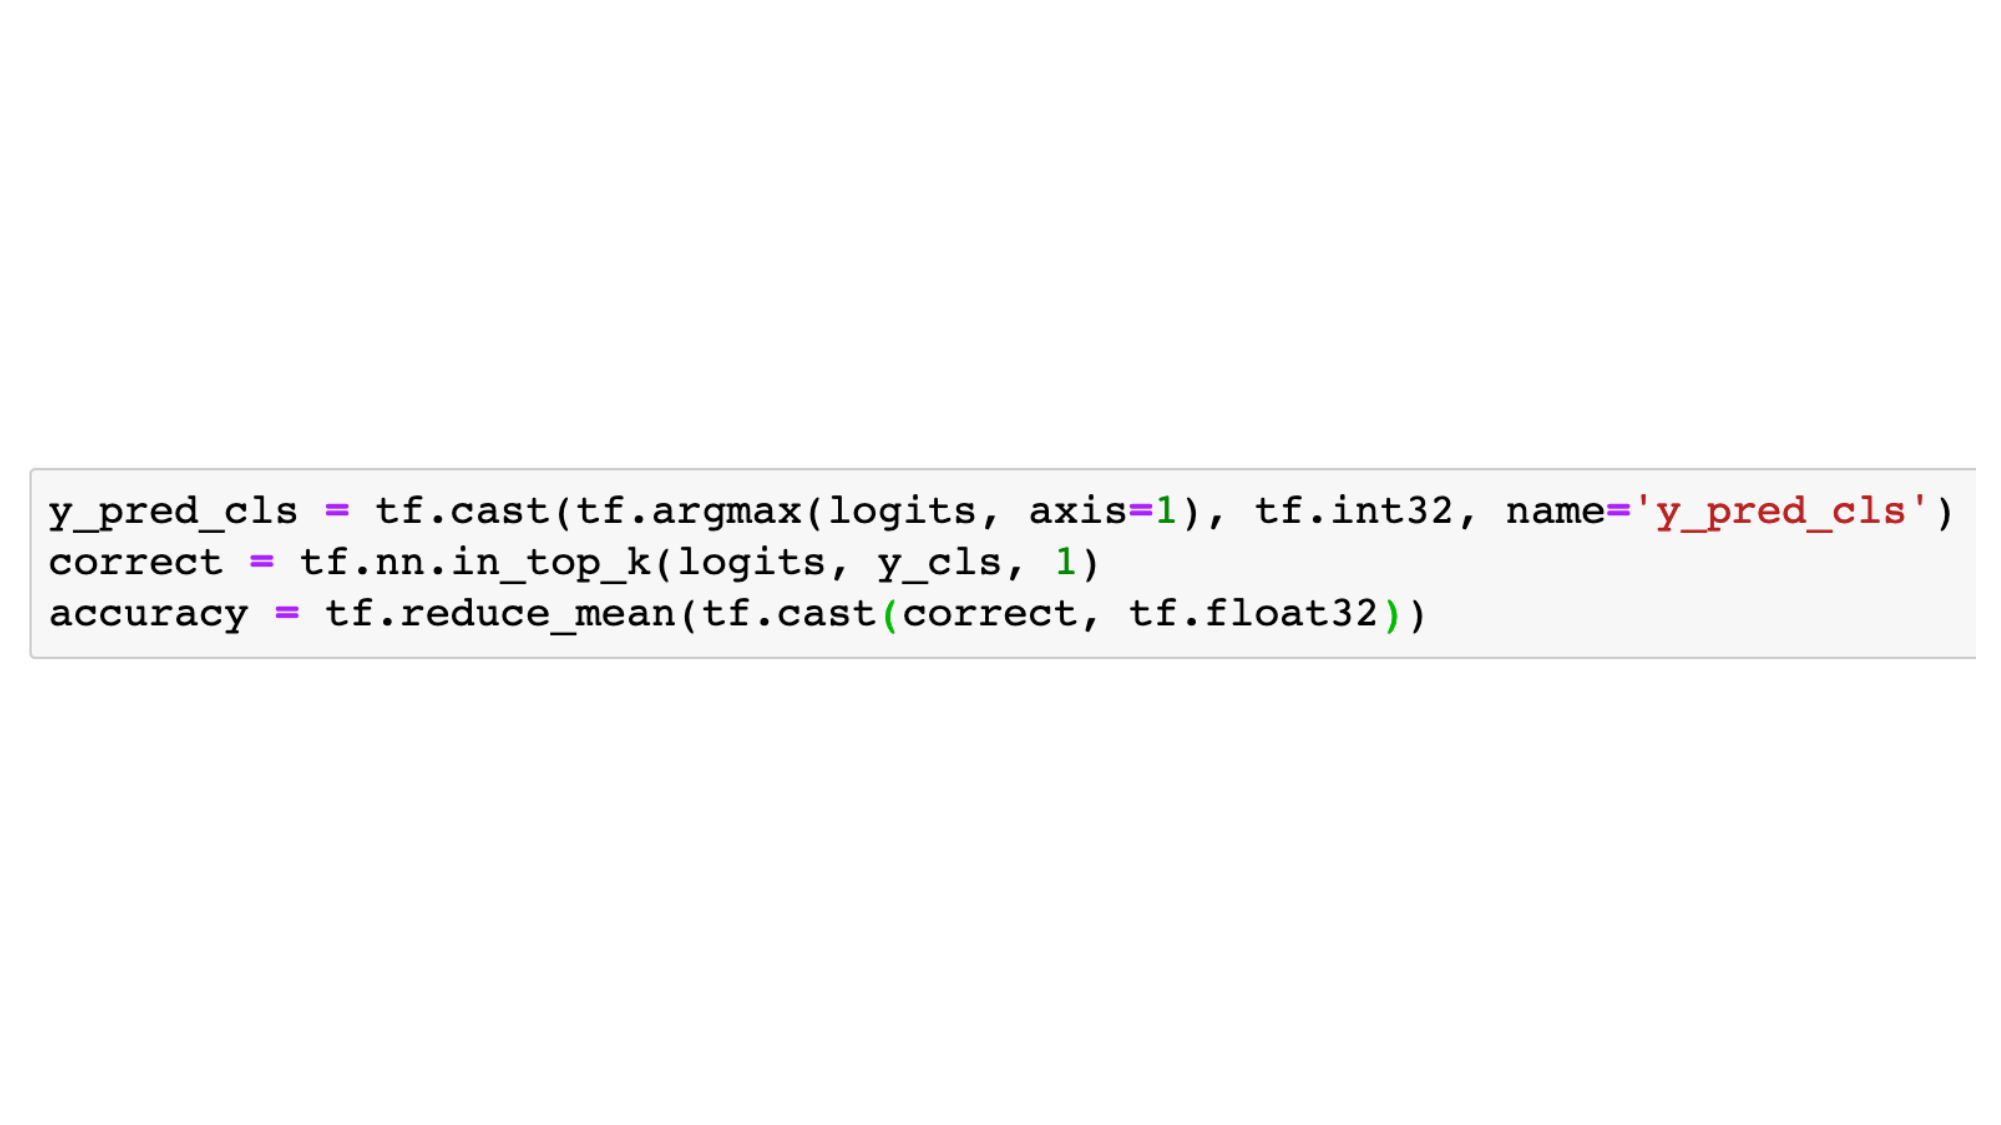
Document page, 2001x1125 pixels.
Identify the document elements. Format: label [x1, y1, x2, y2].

picture [17, 448, 1976, 678]
